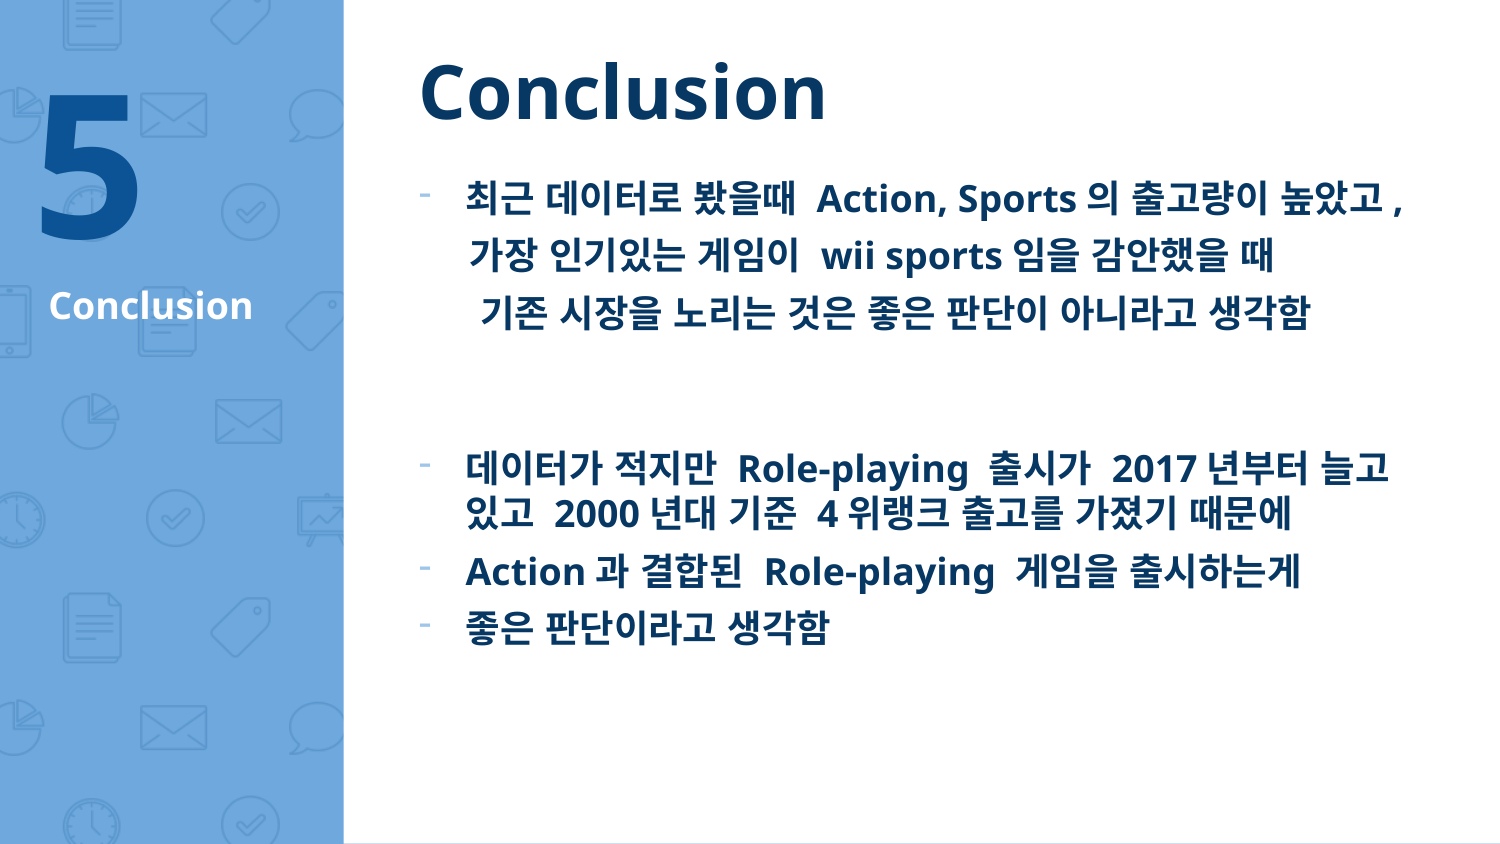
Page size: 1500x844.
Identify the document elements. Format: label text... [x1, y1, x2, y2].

title Conclusion [33, 266, 315, 408]
list Conclusion [403, 29, 1220, 108]
slide_number 5 [17, 23, 315, 230]
text_box 데이터가 적지만 Role-playing 출시가 2017년부터 늘고 있고 2000년대 기준 4위랭크 출고를 가졌기 때문에 Action과 결합된 Role-playing 게임을 출시하는게 좋은 판단이라고 생각함 [403, 430, 1424, 684]
list 최근 데이터로 봤을때 Action, Sports의 출고량이 높았고, 가장 인기있는 게임이 wii sports임을 감안했을 때 기존 시장을 노리는 것은 좋은 판단이 아니라고 생각함 [403, 159, 1424, 366]
